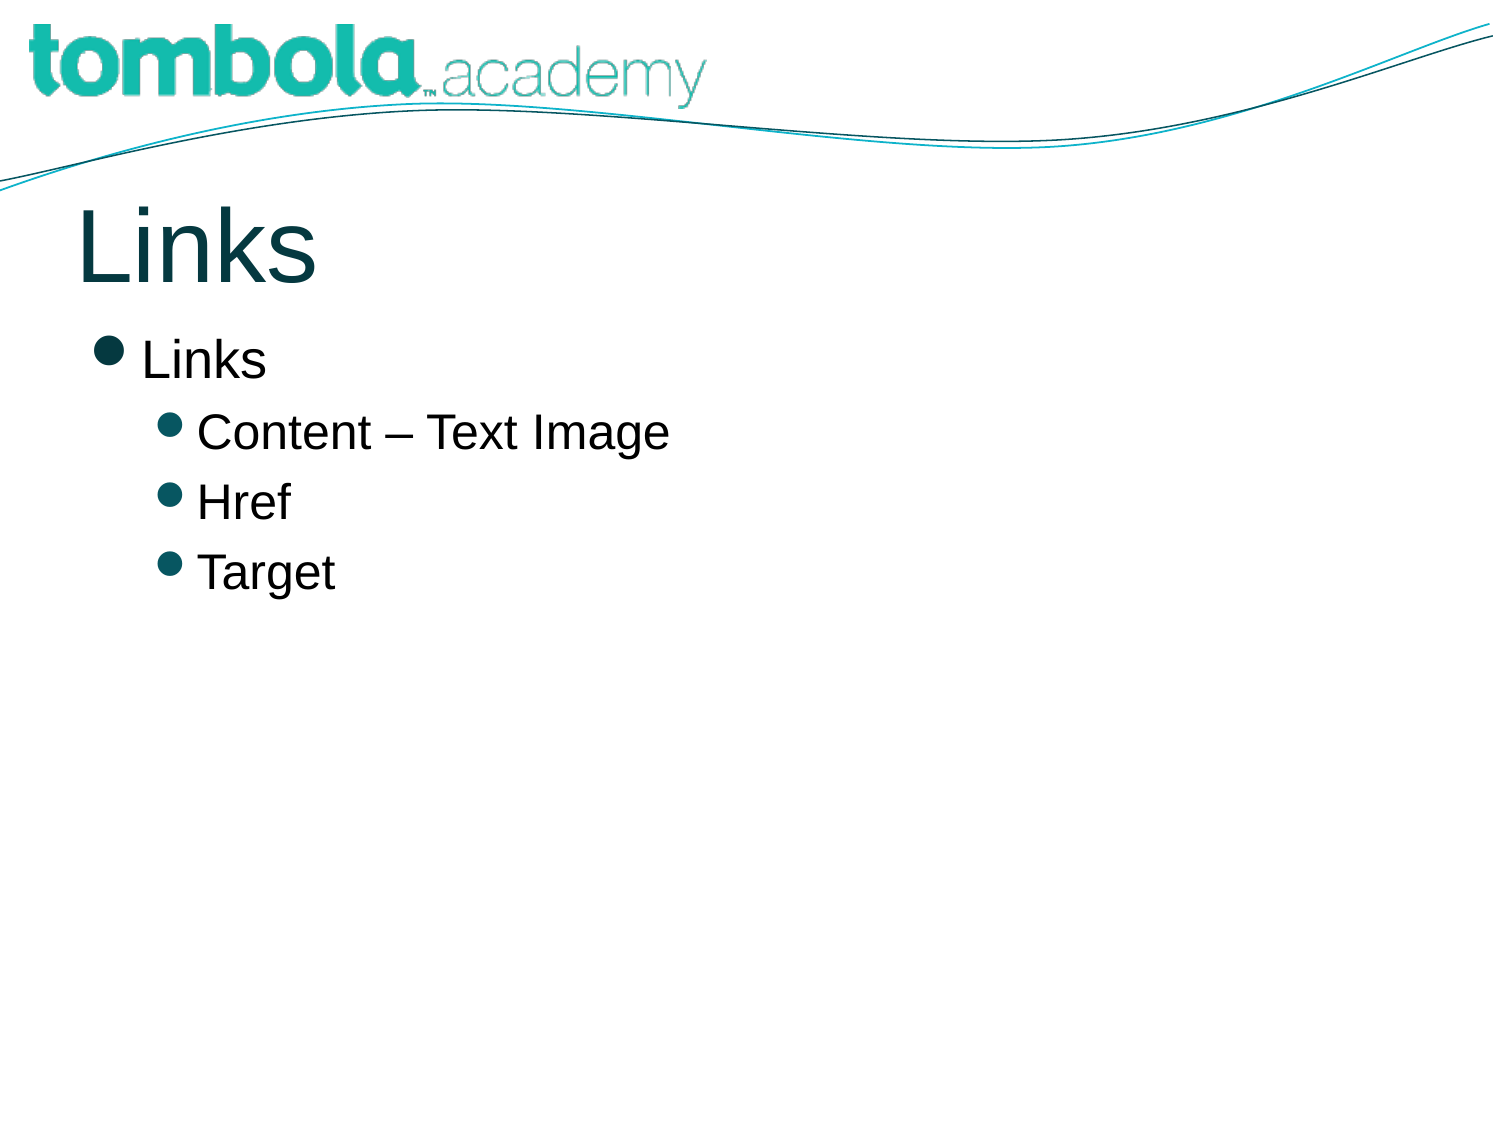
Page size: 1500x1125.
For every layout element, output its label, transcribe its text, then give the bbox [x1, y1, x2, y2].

list Links Content – Text Image Href Target [75, 317, 1425, 1038]
title Links [75, 115, 1425, 303]
picture [29, 24, 707, 109]
